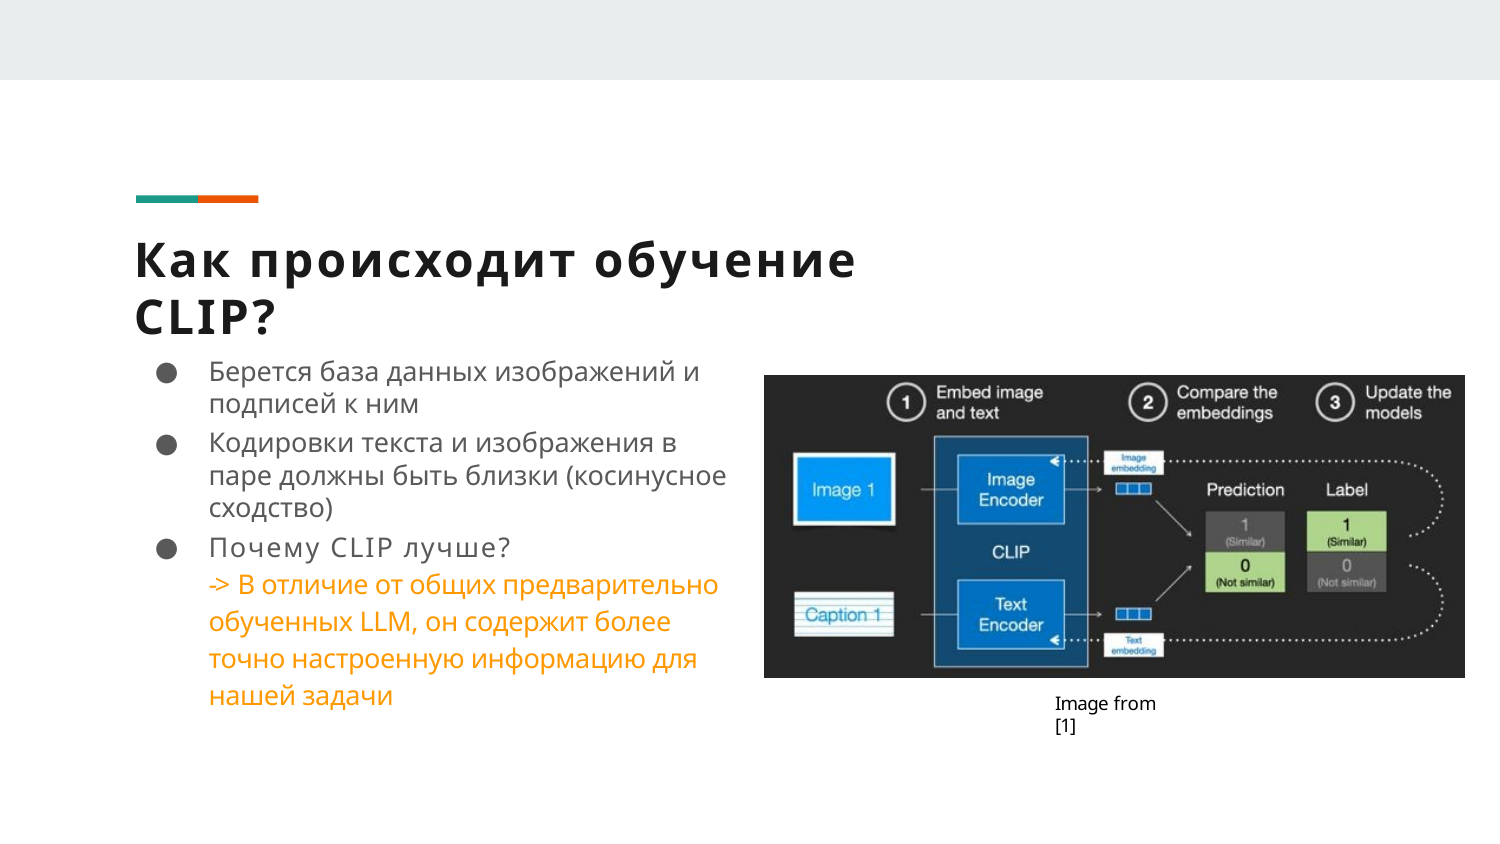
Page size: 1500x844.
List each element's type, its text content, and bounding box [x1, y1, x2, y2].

title Как происходит обучение CLIP? [131, 226, 975, 371]
text_box Берется база данных изображений и подписей к ним Кодировки текста и изображения в паре должны быть близки (косинусное сходство) Почему CLIP лучше? -> В отличие от общих предварительно обученных LLM, он содержит более точно настроенную информацию для нашей задачи [131, 347, 737, 711]
picture [764, 374, 1465, 679]
text_box Image from [1] [1052, 689, 1177, 737]
